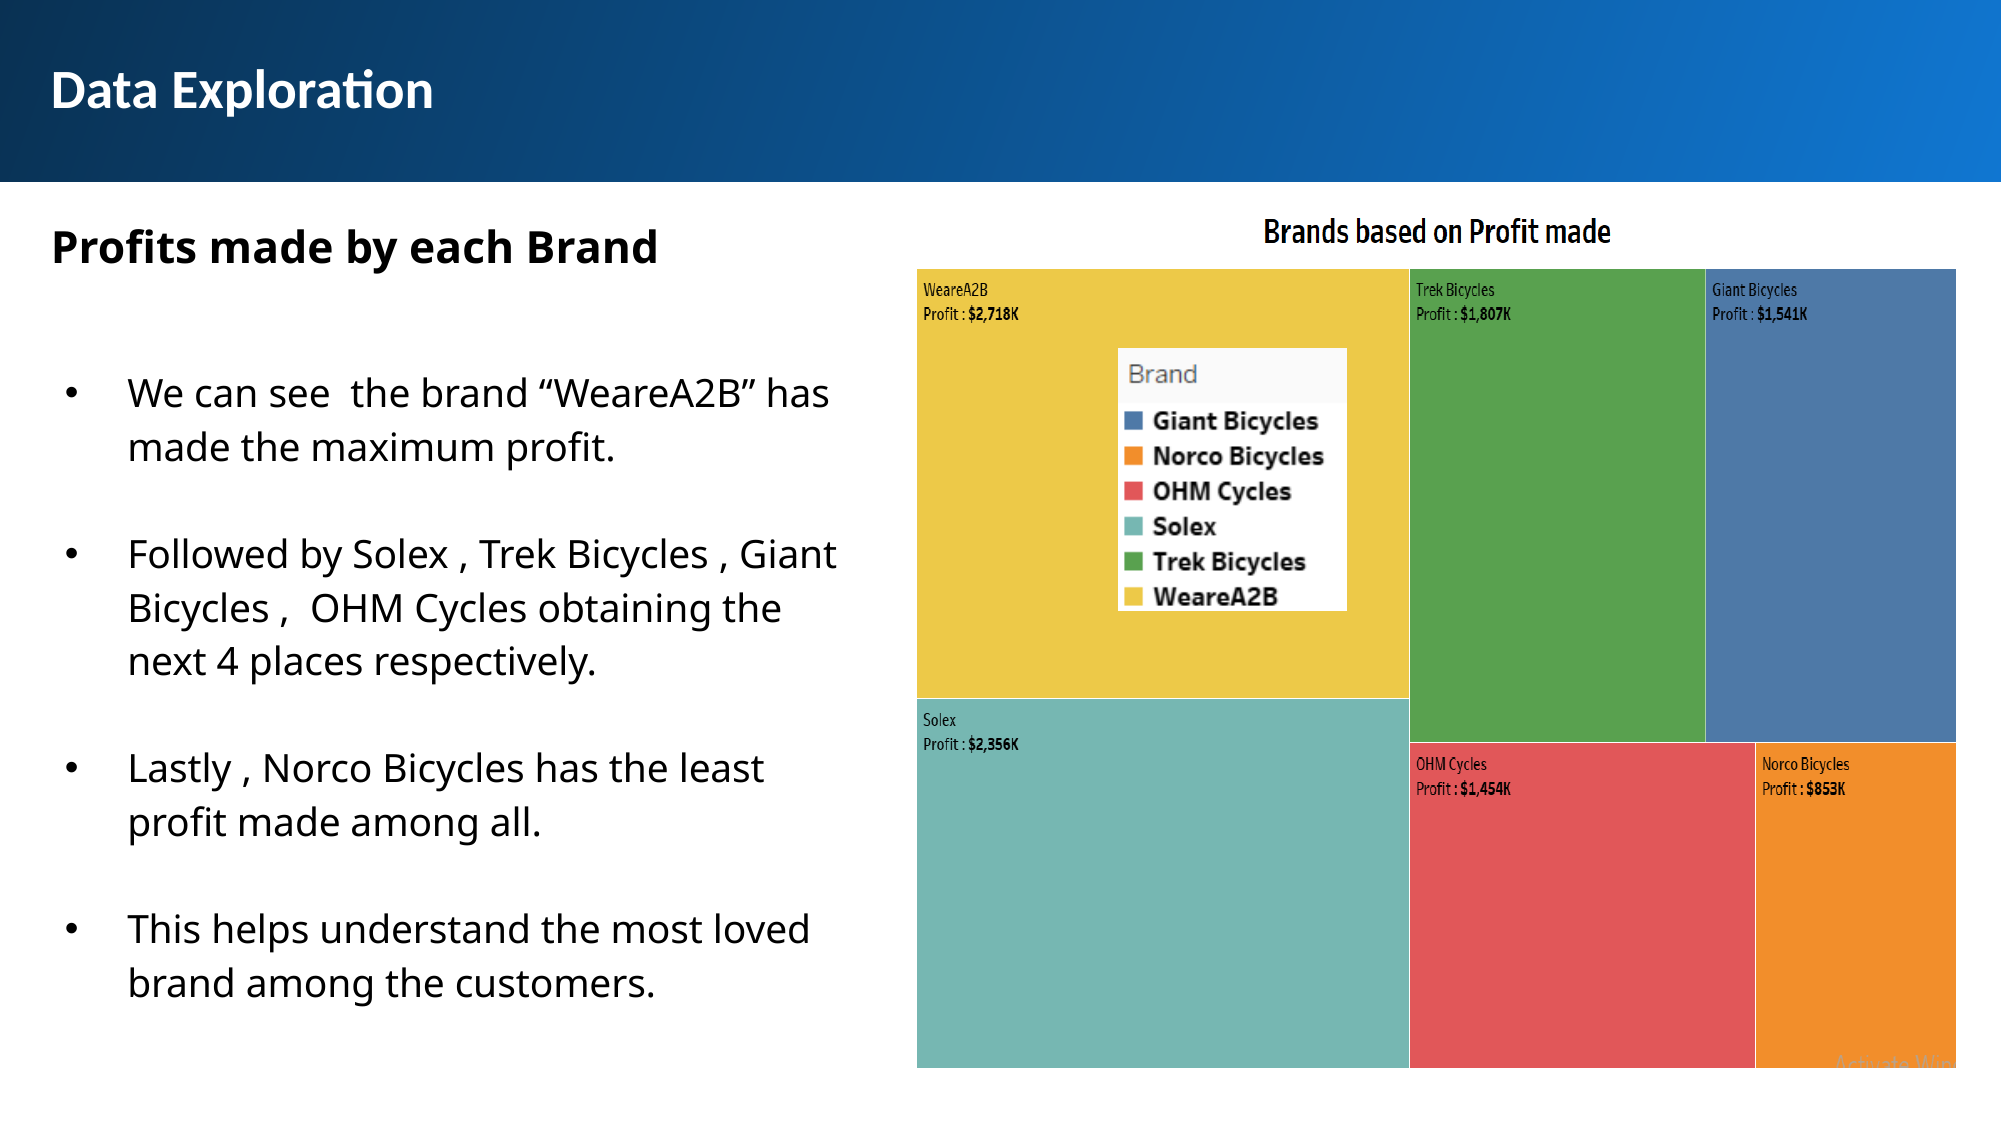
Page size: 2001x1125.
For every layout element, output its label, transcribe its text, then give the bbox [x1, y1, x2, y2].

picture [917, 210, 1956, 1068]
text_box We can see the brand “WeareA2B” has made the maximum profit. Followed by Solex , Trek Bicycles , Giant Bicycles , OHM Cycles obtaining the next 4 places respectively. Lastly , Norco Bicycles has the least profit made among all. This helps understand the most loved brand among the customers. [44, 341, 881, 1025]
text_box Profits made by each Brand [30, 191, 1905, 293]
text_box [0, 0, 2000, 182]
text_box Data Exploration [30, 33, 1919, 207]
